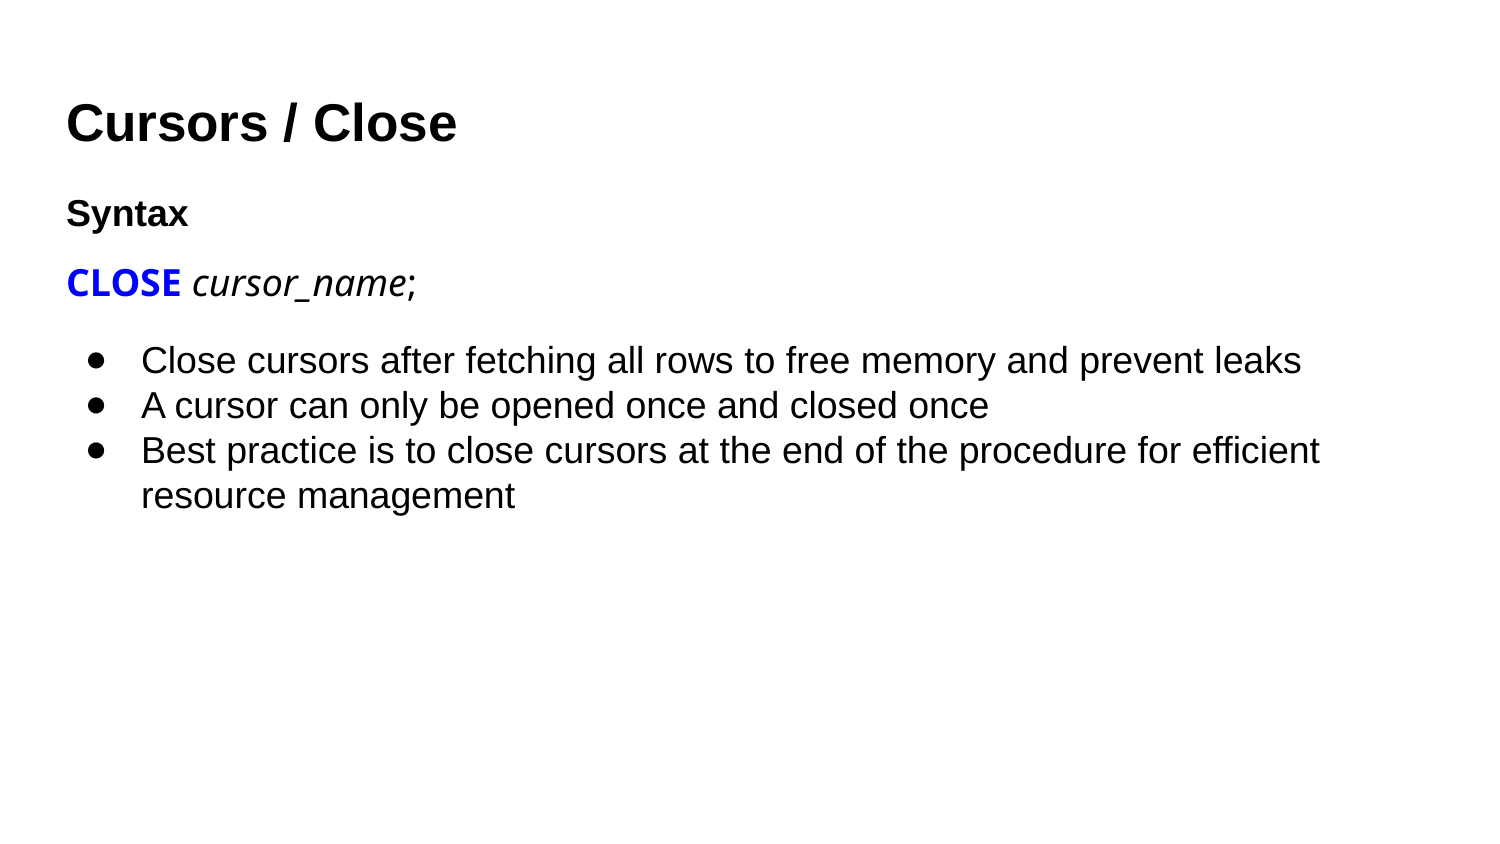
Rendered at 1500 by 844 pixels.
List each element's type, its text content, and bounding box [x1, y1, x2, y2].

text_box Syntax CLOSE cursor_name; [51, 167, 1449, 320]
text_box Close cursors after fetching all rows to free memory and prevent leaks A cursor can only be opened once and closed once Best practice is to close cursors at the end of the procedure for efficient resource management [51, 321, 1449, 532]
title Cursors / Close [51, 72, 1449, 167]
